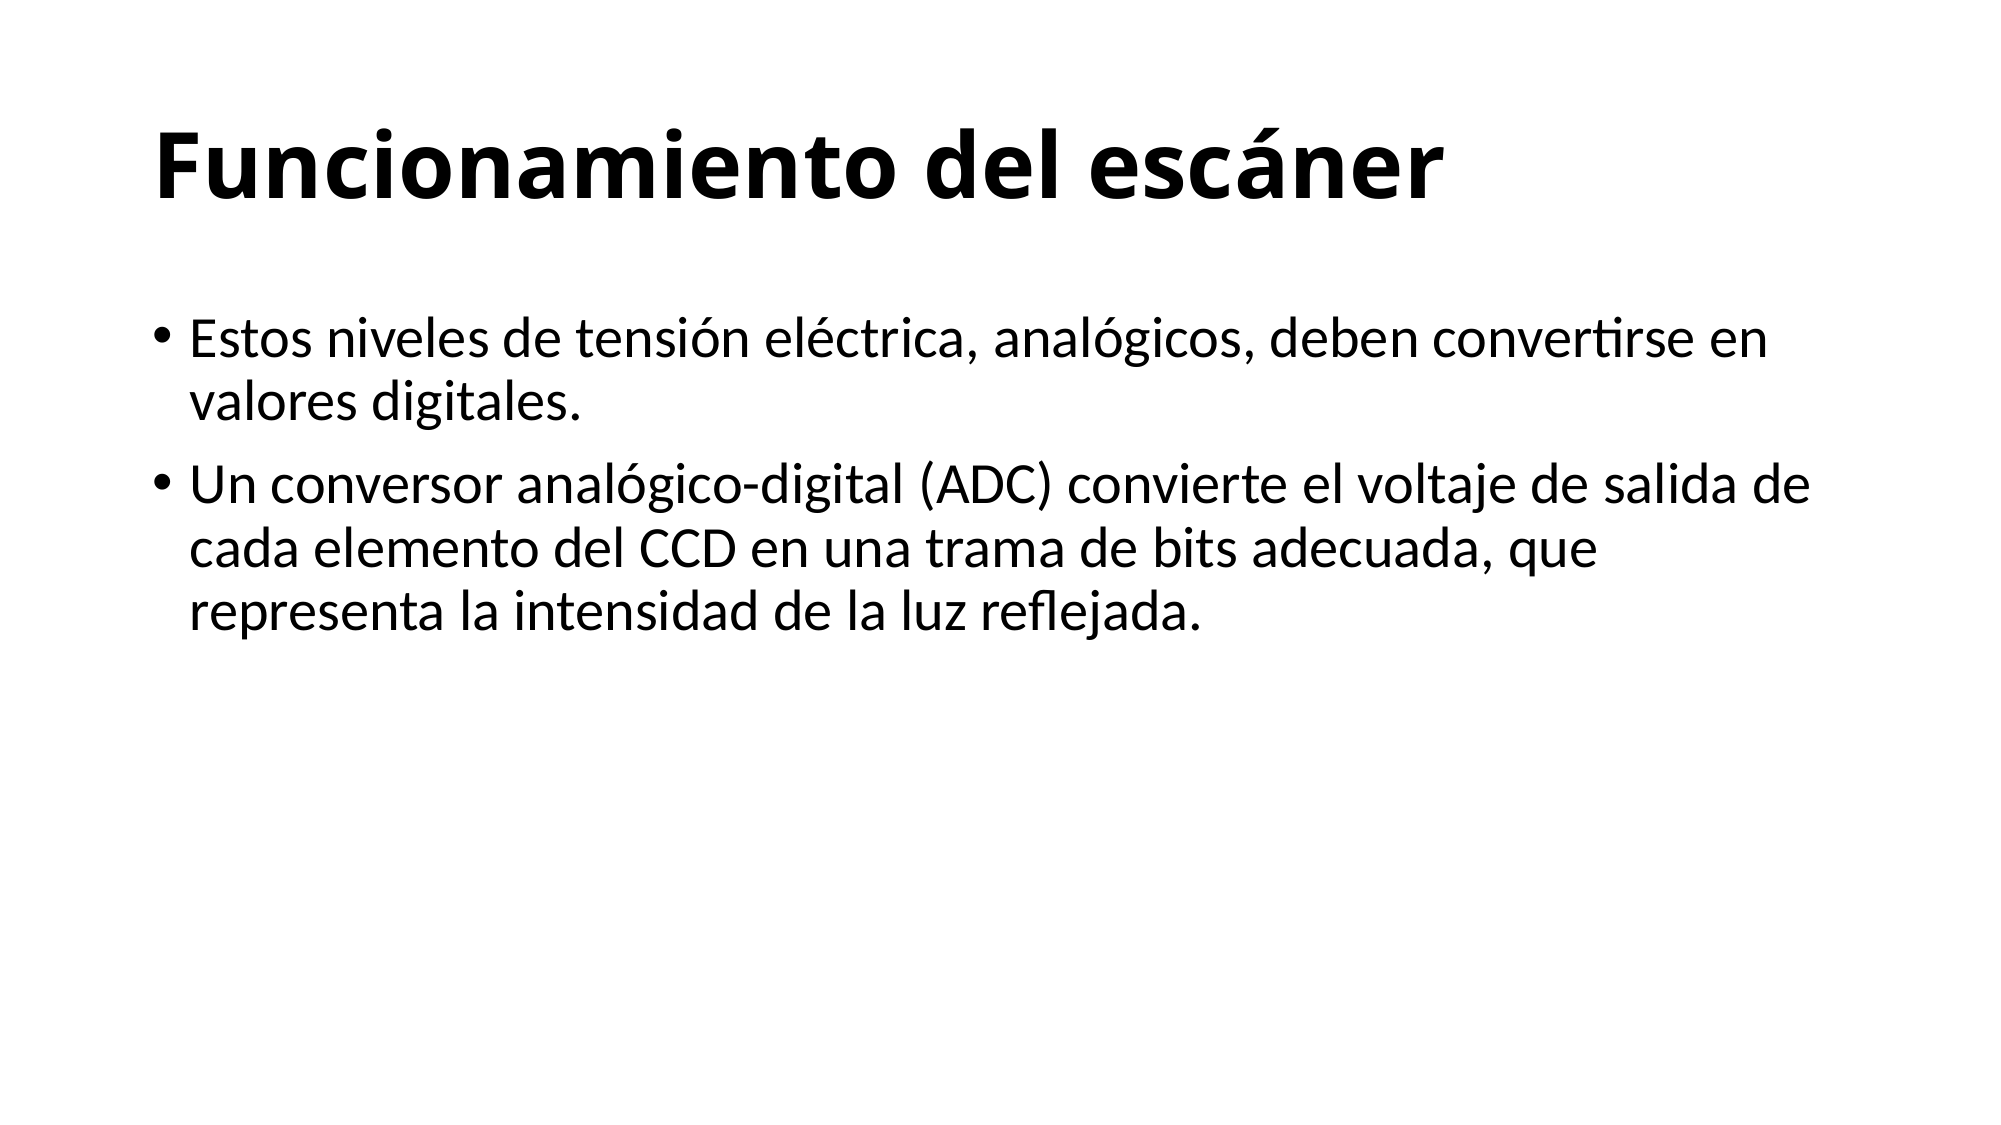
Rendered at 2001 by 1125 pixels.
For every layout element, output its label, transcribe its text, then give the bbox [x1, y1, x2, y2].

title Funcionamiento del escáner [137, 59, 1863, 278]
list Estos niveles de tensión eléctrica, analógicos, deben convertirse en valores digitales. Un conversor analógico-digital (ADC) convierte el voltaje de salida de cada elemento del CCD en una trama de bits adecuada, que representa la intensidad de la luz reflejada. [137, 299, 1863, 1014]
